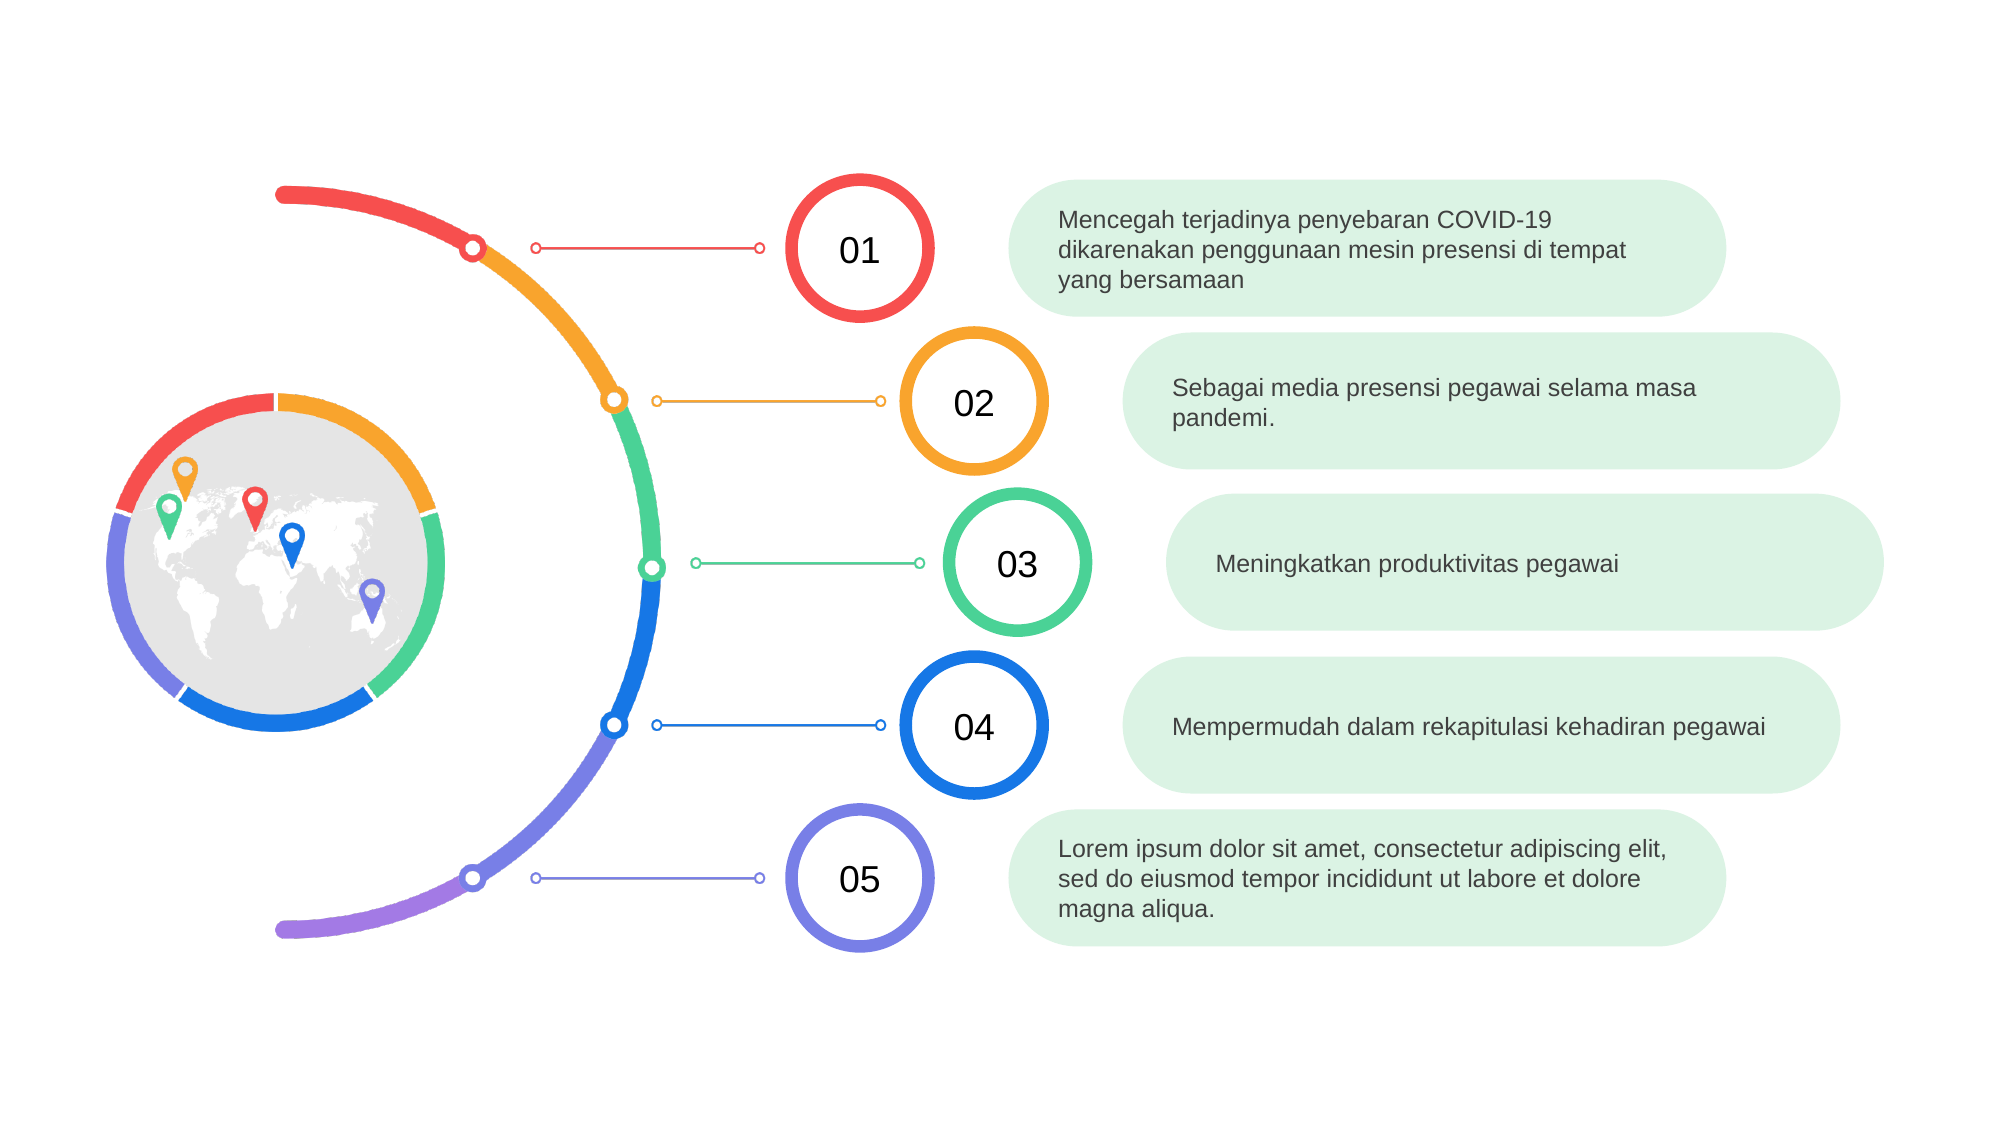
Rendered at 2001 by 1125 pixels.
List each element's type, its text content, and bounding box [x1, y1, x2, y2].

text_box Lorem ipsum dolor sit amet, consectetur adipiscing elit, sed do eiusmod tempor incididunt ut labore et dolore magna aliqua. [1008, 809, 1727, 947]
text_box 03 [949, 493, 1087, 631]
text_box Meningkatkan produktivitas pegawai [1166, 493, 1884, 631]
text_box Mempermudah dalam rekapitulasi kehadiran pegawai [1122, 656, 1841, 794]
picture [686, 557, 929, 569]
picture [106, 185, 890, 939]
text_box 01 [791, 179, 929, 317]
text_box Mencegah terjadinya penyebaran COVID-19 dikarenakan penggunaan mesin presensi di tempat yang bersamaan [1008, 179, 1727, 317]
text_box 05 [791, 809, 929, 947]
text_box 04 [905, 656, 1043, 794]
text_box Sebagai media presensi pegawai selama masa pandemi. [1122, 332, 1841, 470]
text_box 02 [905, 332, 1043, 470]
